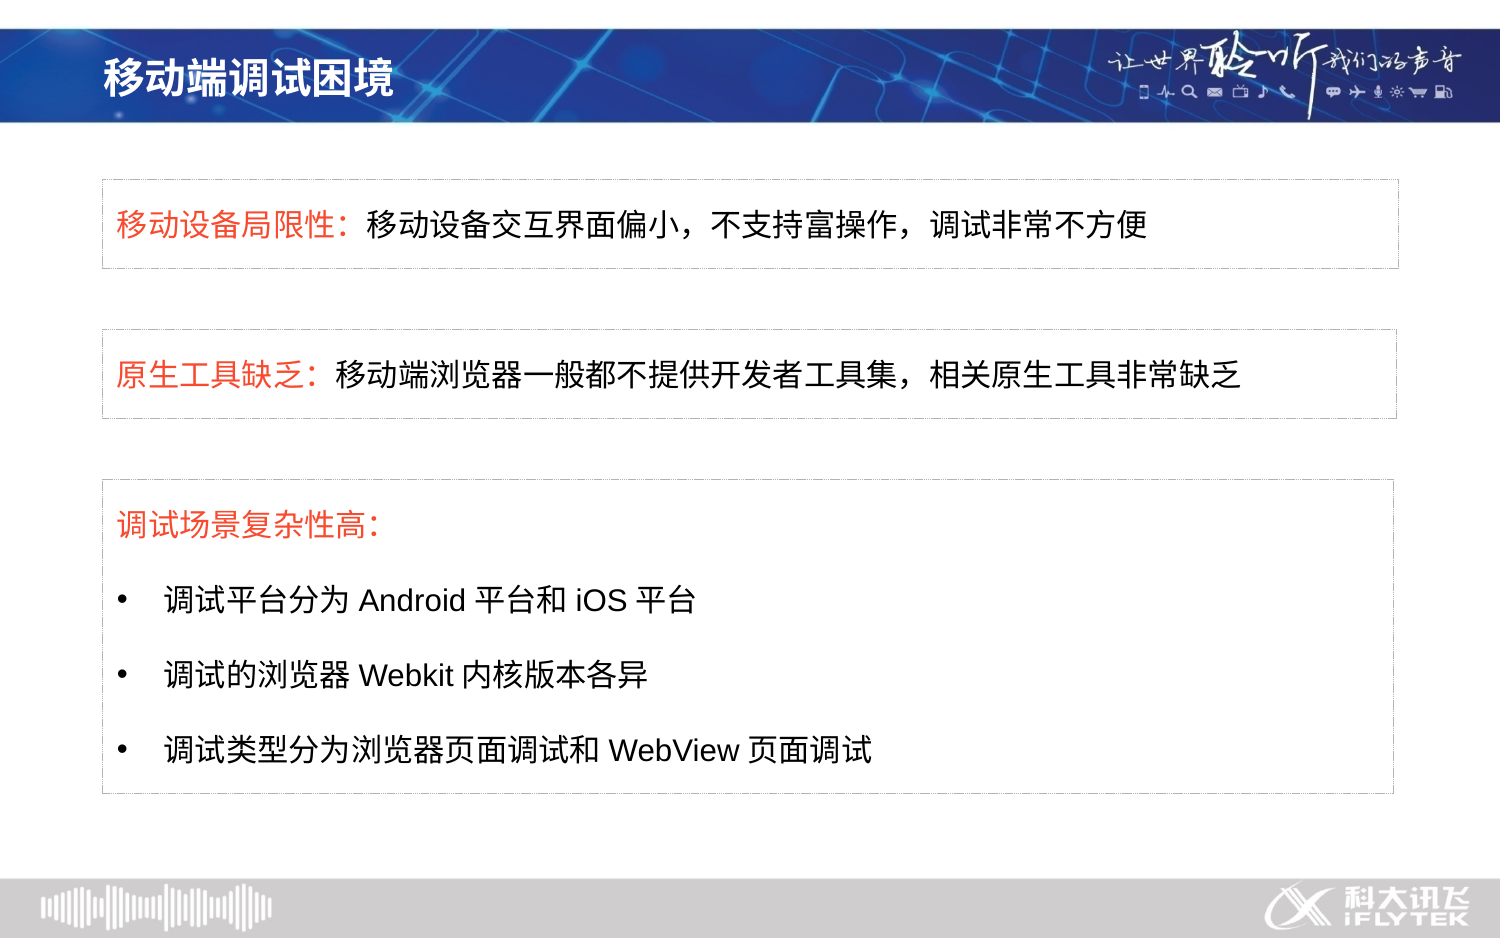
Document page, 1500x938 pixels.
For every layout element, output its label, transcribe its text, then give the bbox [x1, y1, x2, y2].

text_box 移动端调试困境 [88, 19, 1439, 135]
text_box 移动设备局限性：移动设备交互界面偏小，不支持富操作，调试非常不方便 [102, 179, 1398, 269]
text_box 调试场景复杂性高： 调试平台分为Android平台和iOS平台 调试的浏览器Webkit内核版本各异 调试类型分为浏览器页面调试和WebView页面调试 [102, 479, 1394, 794]
text_box 原生工具缺乏：移动端浏览器一般都不提供开发者工具集，相关原生工具非常缺乏 [102, 329, 1396, 419]
picture [0, 0, 1500, 938]
